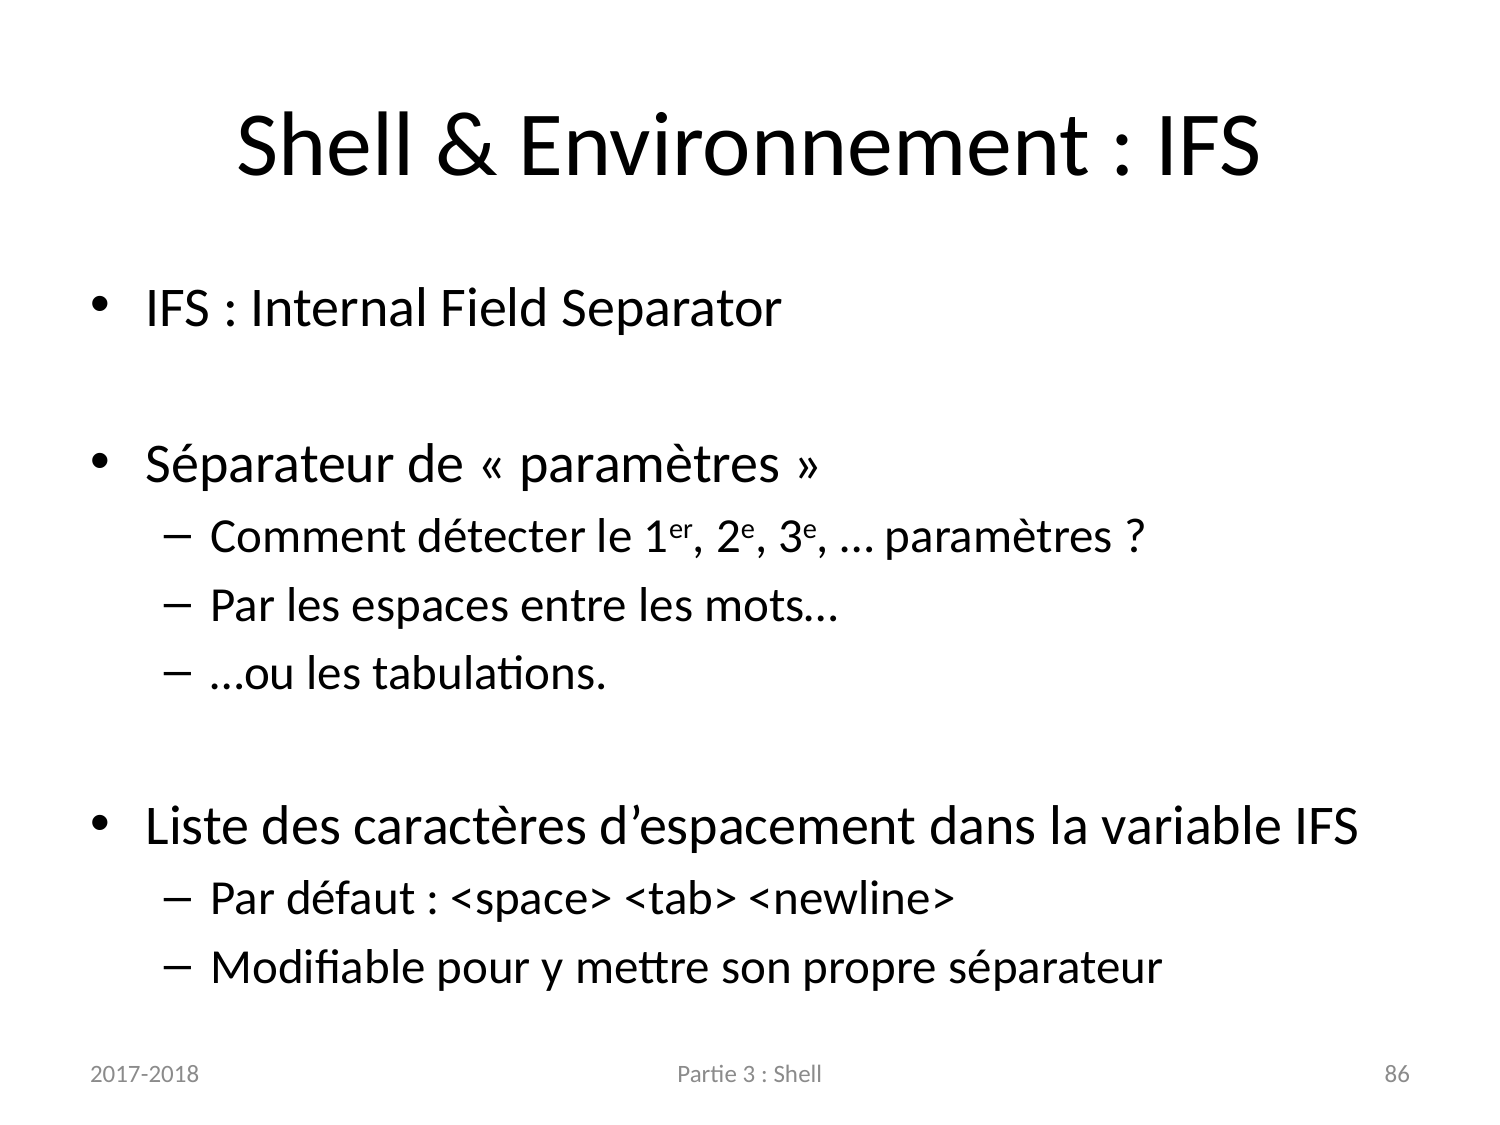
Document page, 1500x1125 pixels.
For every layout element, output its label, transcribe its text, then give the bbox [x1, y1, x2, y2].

slide_number 2017-2018 [75, 1042, 425, 1103]
footer Partie 3 : Shell [512, 1042, 988, 1103]
title Shell & Environnement : IFS [75, 45, 1425, 233]
slide_number 86 [1074, 1042, 1425, 1103]
list IFS : Internal Field Separator Séparateur de « paramètres » Comment détecter le 1er, 2e, 3e, … paramètres ? Par les espaces entre les mots… …ou les tabulations. Liste des caractères d’espacement dans la variable IFS Par défaut : <space> <tab> <newline> Modifiable pour y mettre son propre séparateur [75, 262, 1425, 1005]
